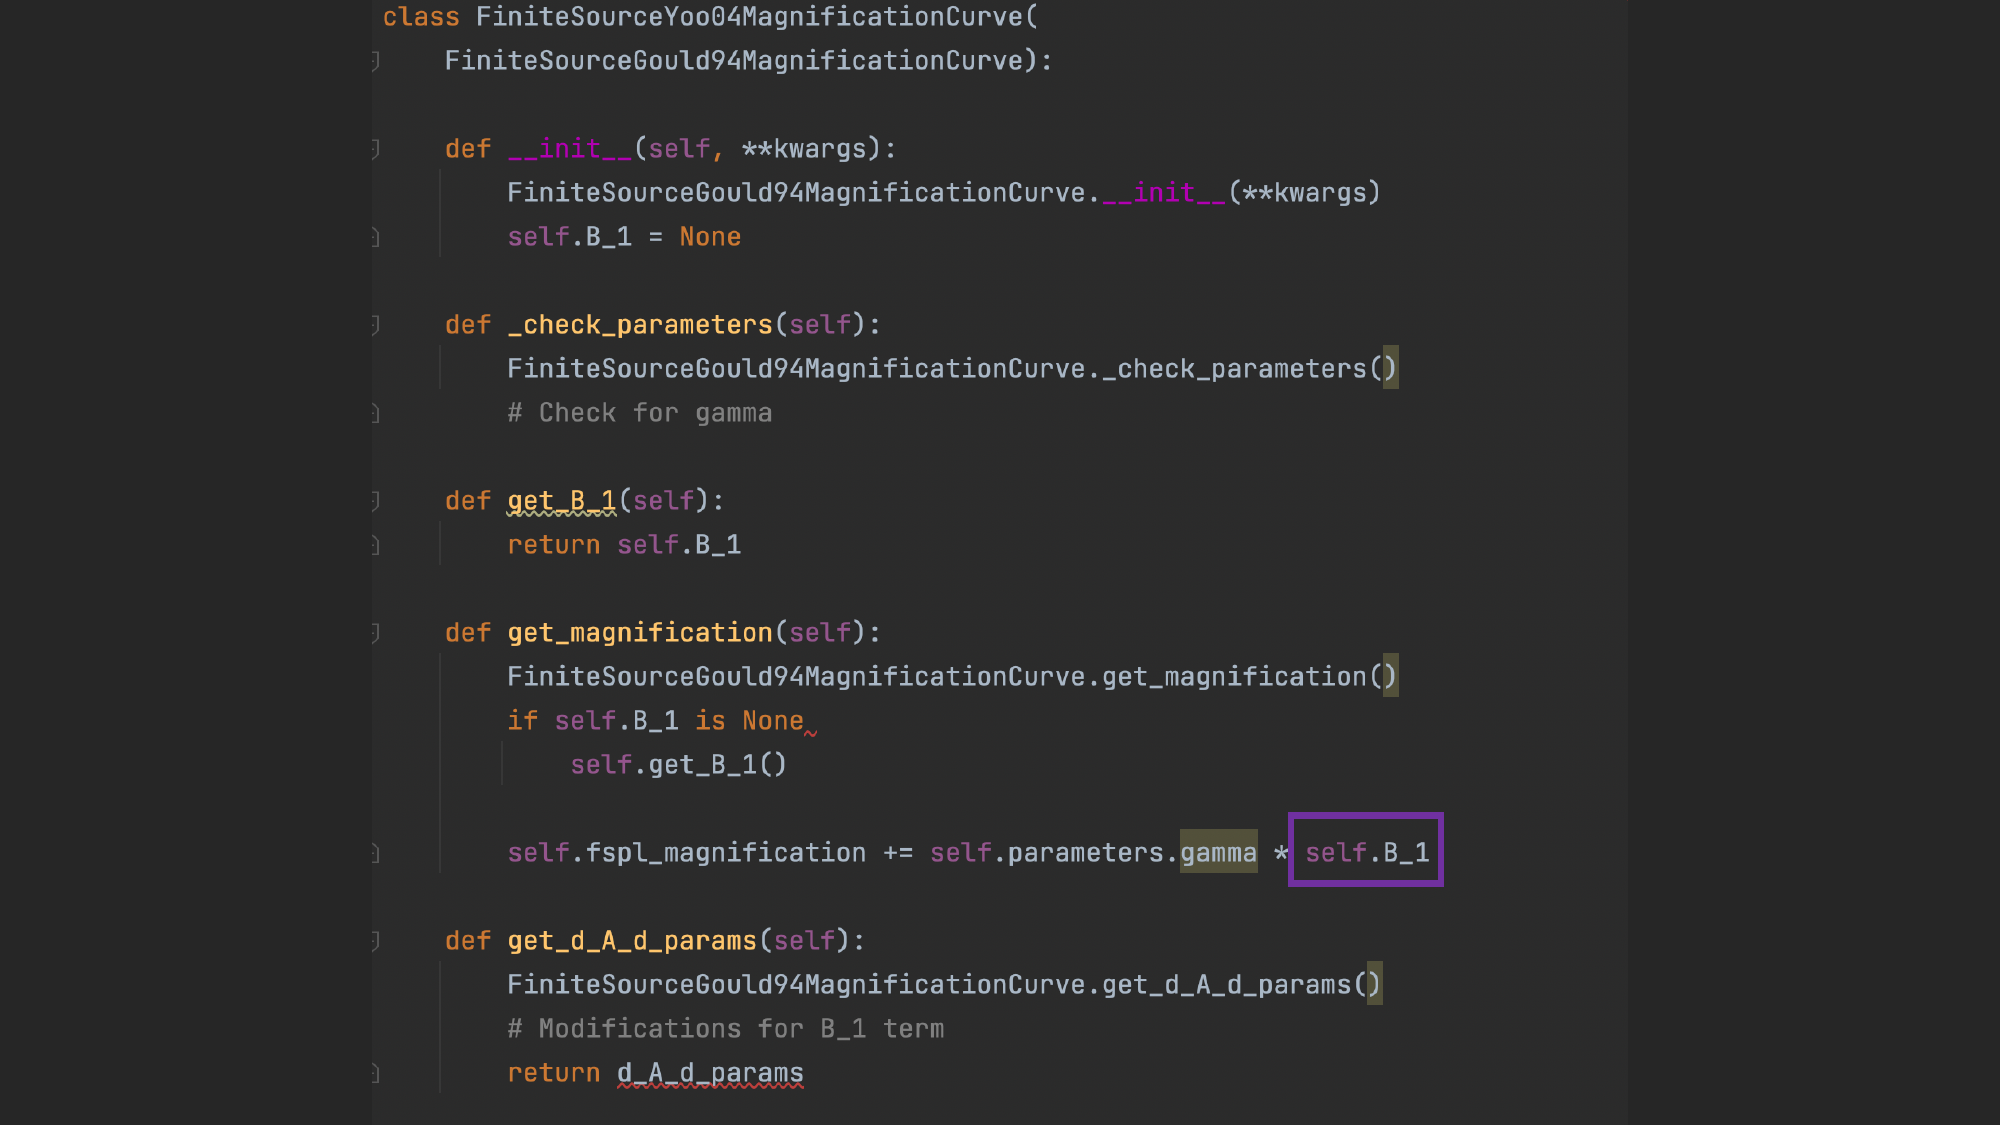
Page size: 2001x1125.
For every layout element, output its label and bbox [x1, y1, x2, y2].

picture [372, 0, 1628, 1125]
